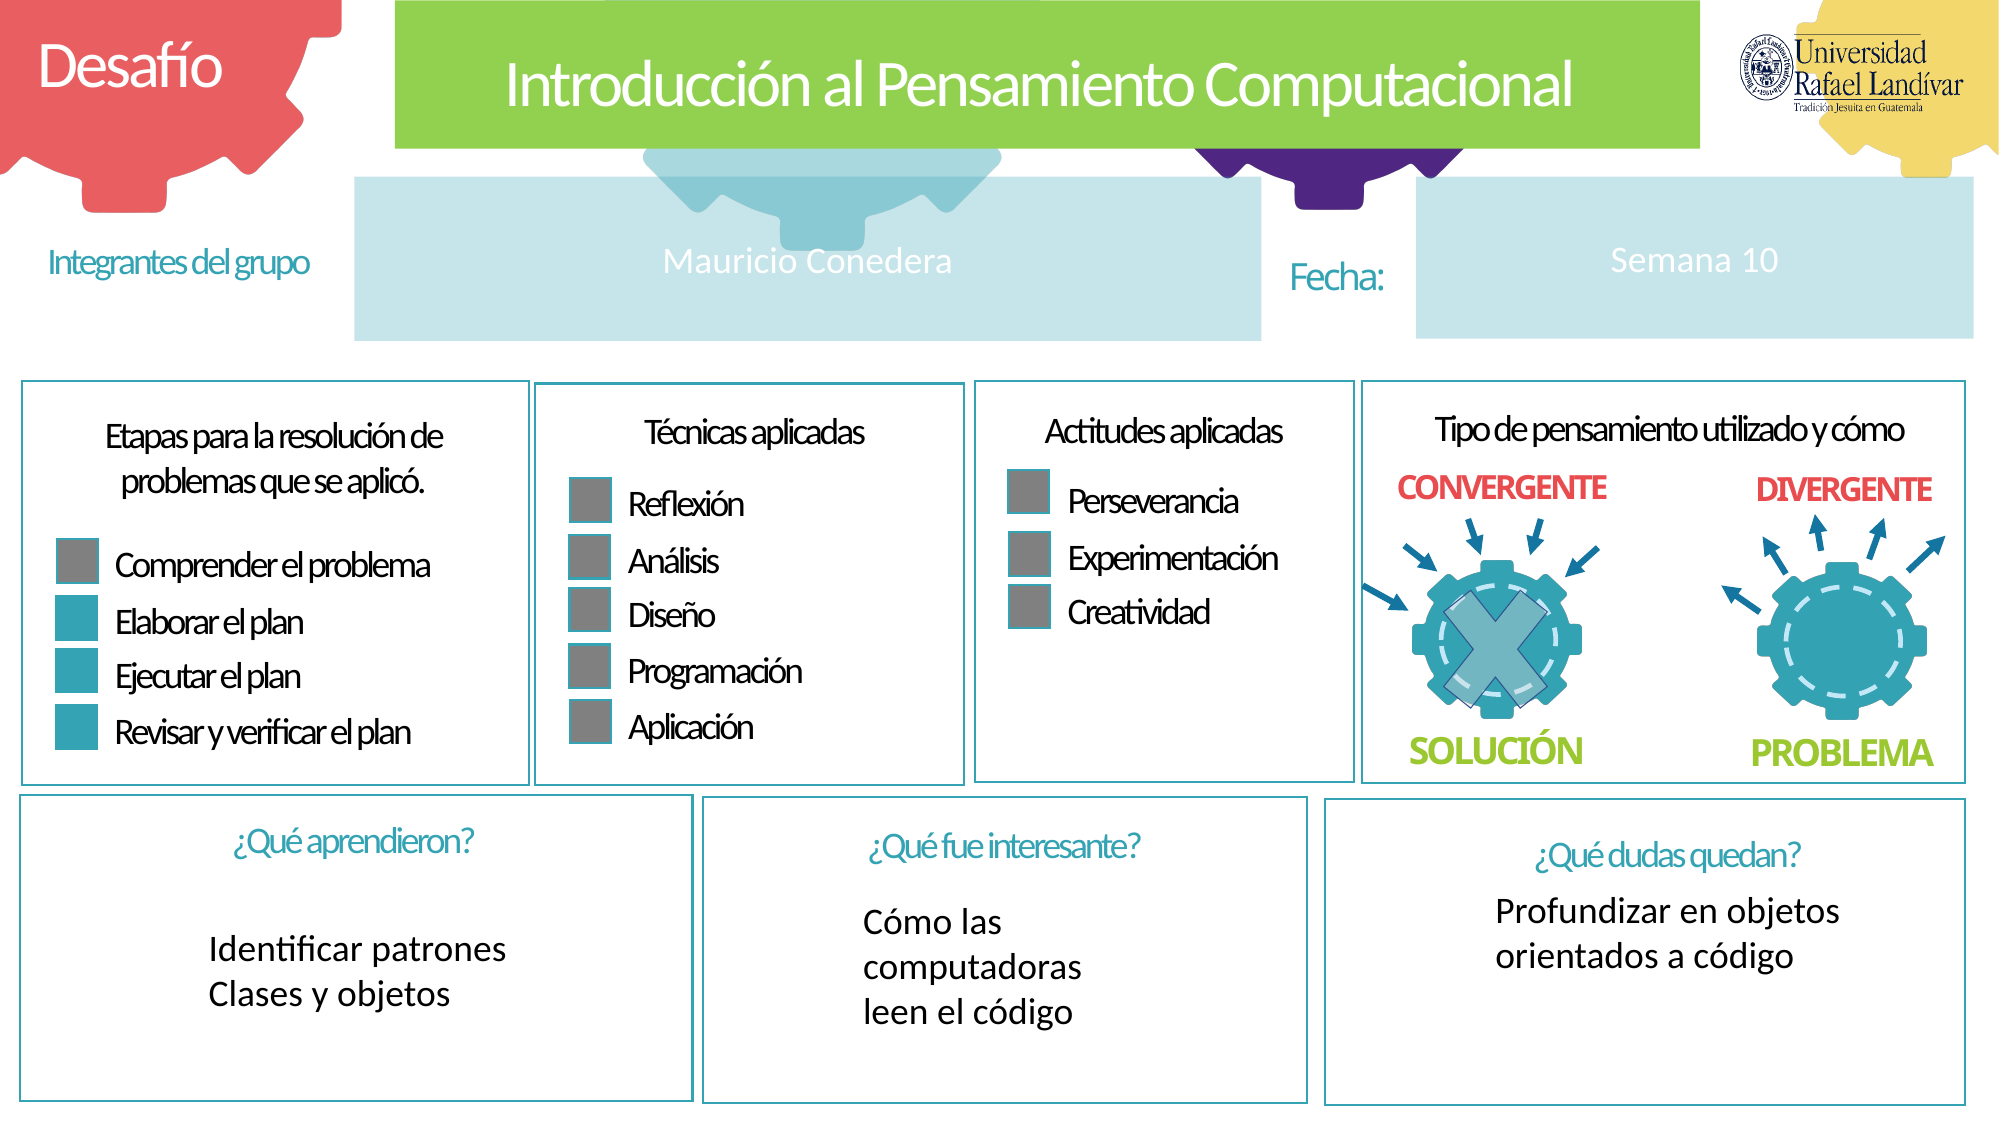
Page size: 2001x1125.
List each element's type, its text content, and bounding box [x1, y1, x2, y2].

text_box ¿Qué aprendieron? [174, 808, 534, 869]
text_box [0, 0, 1999, 251]
text_box [568, 534, 611, 580]
text_box [55, 595, 98, 641]
text_box [568, 643, 611, 689]
text_box Tipo de pensamiento utilizado y cómo [1419, 396, 1988, 457]
text_box Análisis [613, 528, 974, 582]
text_box [974, 458, 1355, 783]
text_box [1008, 584, 1051, 629]
text_box [569, 699, 612, 744]
text_box Integrantes del grupo [0, 251, 353, 290]
text_box Fecha: [1240, 251, 1415, 305]
text_box [974, 380, 1355, 398]
text_box [1324, 798, 1966, 1106]
text_box Perseverancia [1052, 468, 1362, 525]
text_box ¿Qué fue interesante? [825, 813, 1185, 873]
text_box [1008, 531, 1051, 577]
text_box [534, 460, 965, 786]
text_box Profundizar en objetos orientados a código [1480, 878, 1901, 984]
text_box Diseño [613, 582, 974, 639]
text_box Elaborar el plan [100, 589, 534, 643]
text_box Identificar patrones Clases y objetos [193, 916, 569, 1021]
text_box [19, 794, 694, 1102]
text_box Actitudes aplicadas [944, 398, 1385, 458]
text_box [55, 648, 98, 693]
text_box [56, 538, 99, 584]
text_box Experimentación [1052, 525, 1362, 579]
text_box [1361, 380, 1966, 458]
text_box Semana 10 [1415, 251, 1975, 340]
text_box Etapas para la resolución de problemas que se aplicó. [53, 403, 494, 508]
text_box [1362, 458, 1968, 782]
text_box [568, 587, 611, 632]
text_box Comprender el problema [100, 532, 534, 589]
text_box Ejecutar el plan [100, 643, 534, 700]
text_box Reflexión [613, 471, 974, 528]
text_box Cómo las computadoras leen el código [848, 889, 1162, 1040]
text_box Programación [612, 639, 974, 699]
text_box [55, 704, 98, 750]
picture [1735, 22, 1964, 123]
text_box [1007, 469, 1050, 514]
text_box [21, 380, 530, 786]
text_box [569, 477, 612, 523]
text_box [702, 796, 1308, 1104]
text_box ¿Qué dudas quedan? [1489, 822, 1848, 878]
text_box Revisar y verificar el plan [99, 700, 534, 760]
text_box [534, 382, 965, 399]
text_box Creatividad [1052, 579, 1362, 640]
text_box Técnicas aplicadas [534, 399, 974, 460]
text_box Mauricio Conedera [353, 251, 1262, 342]
text_box Aplicación [613, 694, 974, 754]
